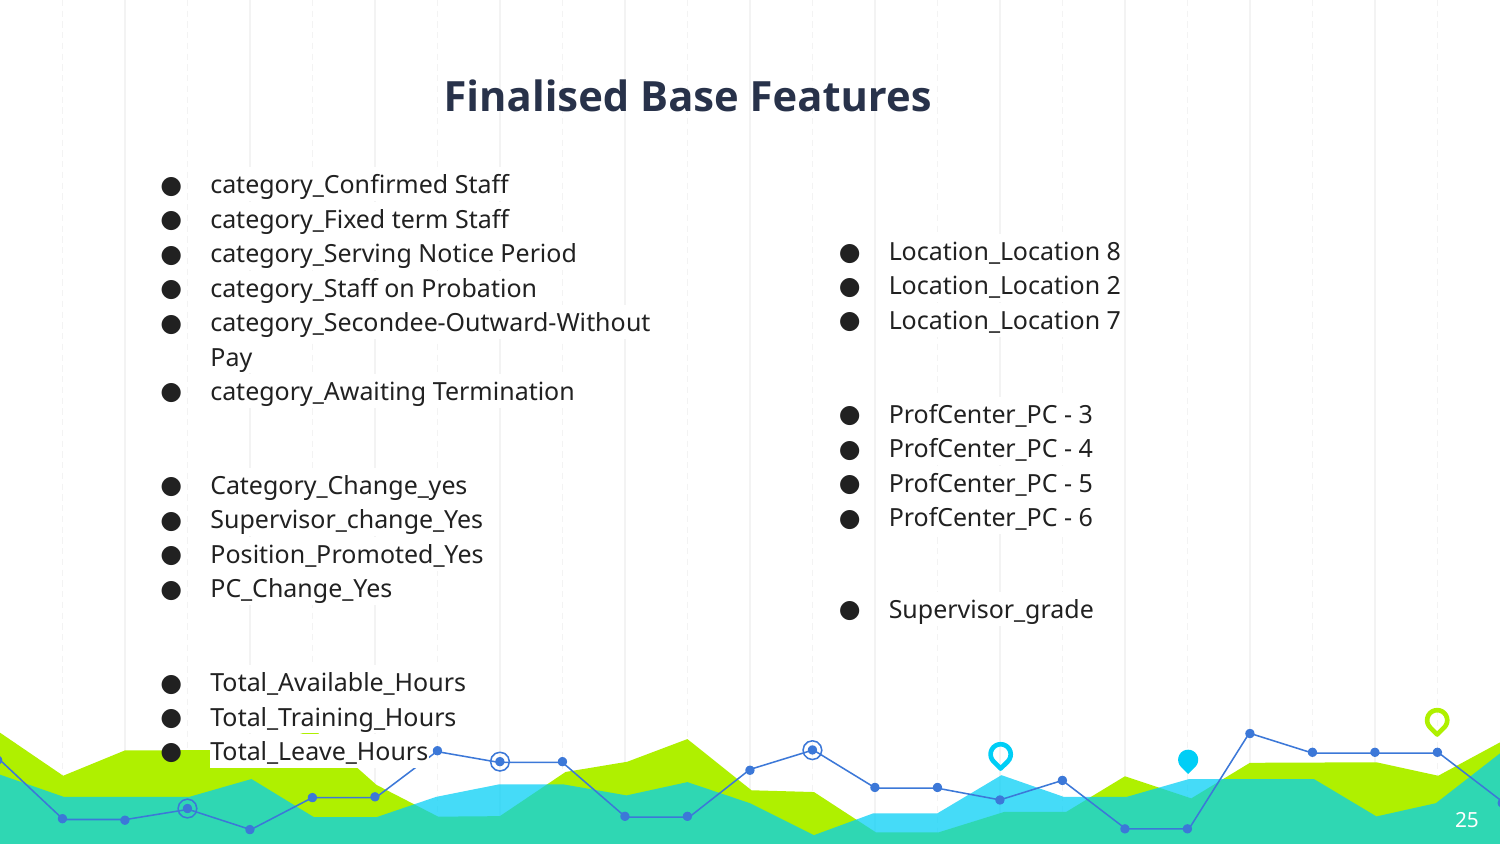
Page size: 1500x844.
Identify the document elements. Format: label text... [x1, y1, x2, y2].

text_box category_Confirmed Staff category_Fixed term Staff category_Serving Notice Period category_Staff on Probation category_Secondee-Outward-Without Pay category_Awaiting Termination Category_Change_yes Supervisor_change_Yes Position_Promoted_Yes PC_Change_Yes Total_Available_Hours Total_Training_Hours Total_Leave_Hours [120, 149, 695, 844]
title Finalised Base Features [171, 29, 1204, 135]
slide_number 25 [1403, 791, 1494, 844]
text_box Location_Location 8 Location_Location 2 Location_Location 7 ProfCenter_PC - 3 ProfCenter_PC - 4 ProfCenter_PC - 5 ProfCenter_PC - 6 Supervisor_grade [798, 216, 1276, 686]
